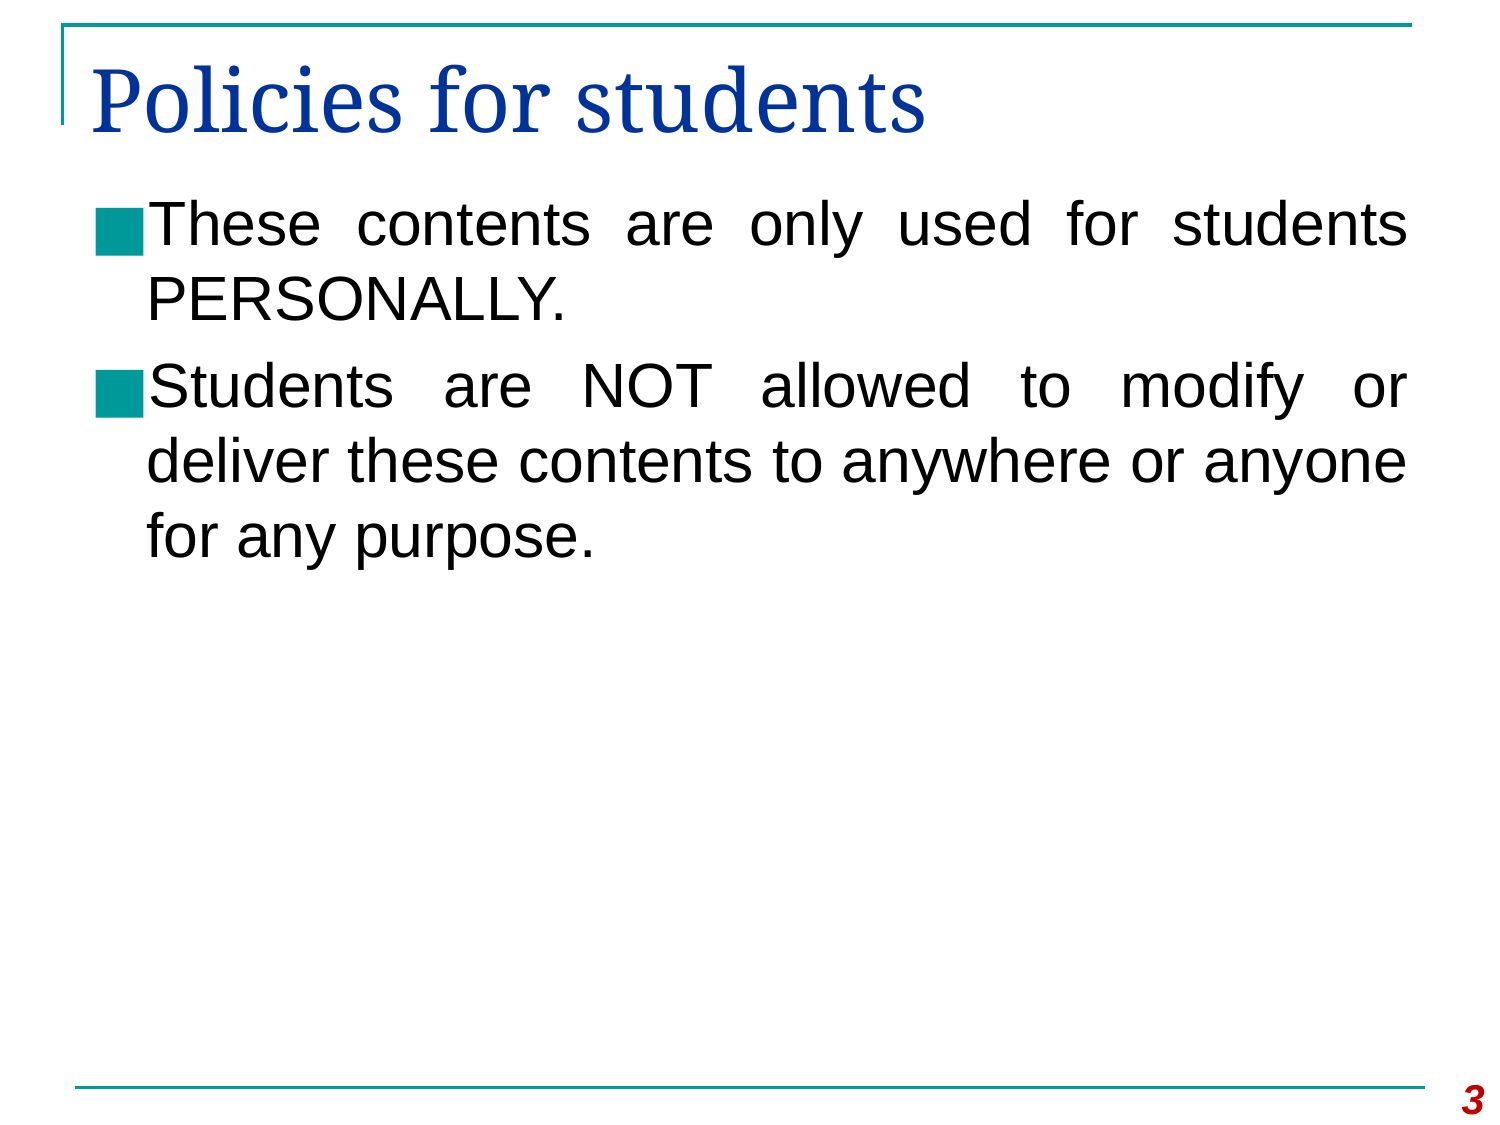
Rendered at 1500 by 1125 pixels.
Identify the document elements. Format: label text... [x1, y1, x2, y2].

list These contents are only used for students PERSONALLY. Students are NOT allowed to modify or deliver these contents to anywhere or anyone for any purpose. [75, 174, 1425, 1075]
title Policies for students [75, 37, 1425, 167]
slide_number ‹#› [1400, 1065, 1500, 1125]
